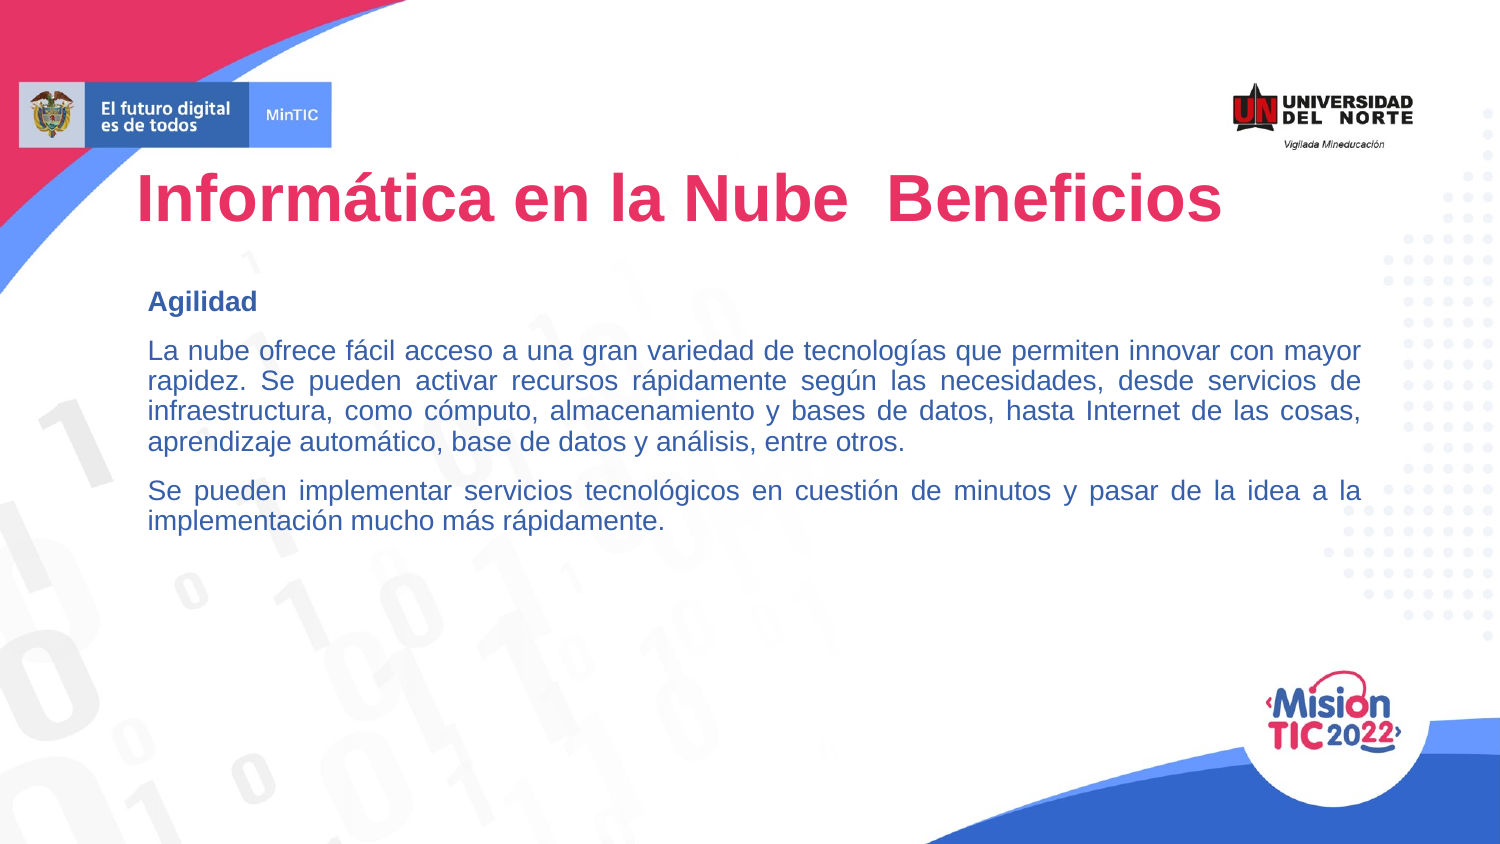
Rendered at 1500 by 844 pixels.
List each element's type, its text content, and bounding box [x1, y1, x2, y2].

picture [0, 0, 1500, 844]
text_box Agilidad La nube ofrece fácil acceso a una gran variedad de tecnologías que permiten innovar con mayor rapidez. Se pueden activar recursos rápidamente según las necesidades, desde servicios de infraestructura, como cómputo, almacenamiento y bases de datos, hasta Internet de las cosas, aprendizaje automático, base de datos y análisis, entre otros. Se pueden implementar servicios tecnológicos en cuestión de minutos y pasar de la idea a la implementación mucho más rápidamente. [124, 281, 1363, 679]
text_box Informática en la Nube Beneficios [124, 81, 1363, 241]
